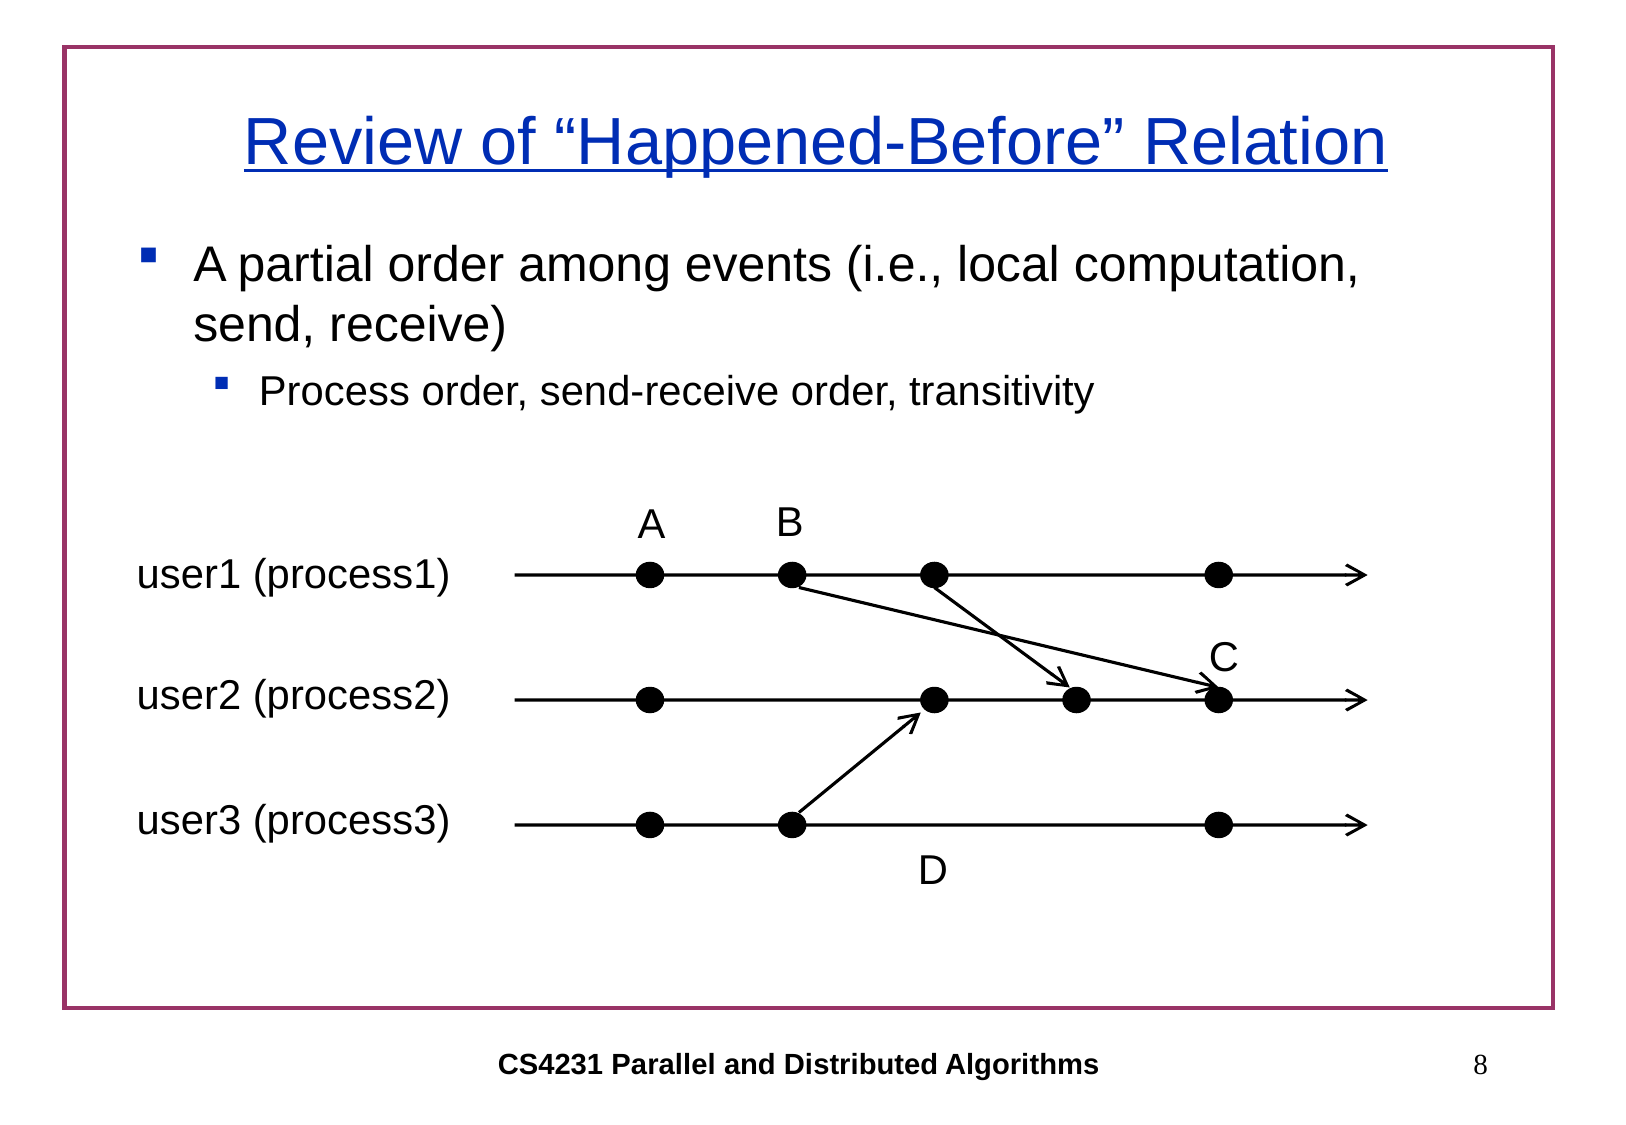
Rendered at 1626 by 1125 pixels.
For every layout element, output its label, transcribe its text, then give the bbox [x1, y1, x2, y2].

text_box [778, 812, 806, 824]
text_box [636, 826, 664, 838]
text_box [1063, 687, 1090, 699]
text_box [1063, 701, 1090, 713]
text_box [1205, 812, 1233, 824]
text_box [934, 587, 1070, 688]
text_box [920, 701, 948, 713]
slide_number 8 [1164, 1024, 1504, 1101]
text_box user2 (process2) [121, 659, 467, 725]
text_box [778, 562, 806, 574]
text_box [798, 712, 921, 813]
text_box [1205, 576, 1233, 588]
footer CS4231 Parallel and Distributed Algorithms [229, 1024, 1164, 1101]
text_box [514, 563, 1368, 587]
text_box [920, 562, 948, 574]
text_box [636, 687, 664, 699]
text_box [636, 576, 664, 588]
text_box [514, 813, 1368, 837]
text_box [920, 687, 948, 699]
text_box A [622, 489, 681, 555]
text_box B [760, 487, 819, 553]
text_box C [1193, 622, 1255, 688]
text_box [1205, 826, 1233, 838]
text_box [636, 562, 664, 574]
text_box user3 (process3) [121, 784, 467, 850]
text_box D [902, 834, 964, 901]
text_box [636, 812, 664, 824]
text_box [636, 701, 664, 713]
text_box [1205, 688, 1233, 699]
text_box [514, 688, 1368, 712]
text_box [778, 576, 806, 588]
list A partial order among events (i.e., local computation, send, receive) Process order, send-receive order, transitivity [121, 223, 1504, 463]
text_box [1205, 701, 1233, 713]
title Review of “Happened-Before” Relation [125, 69, 1507, 207]
text_box user1 (process1) [121, 539, 467, 605]
text_box [778, 826, 806, 838]
text_box [1205, 562, 1233, 574]
text_box [920, 576, 948, 588]
